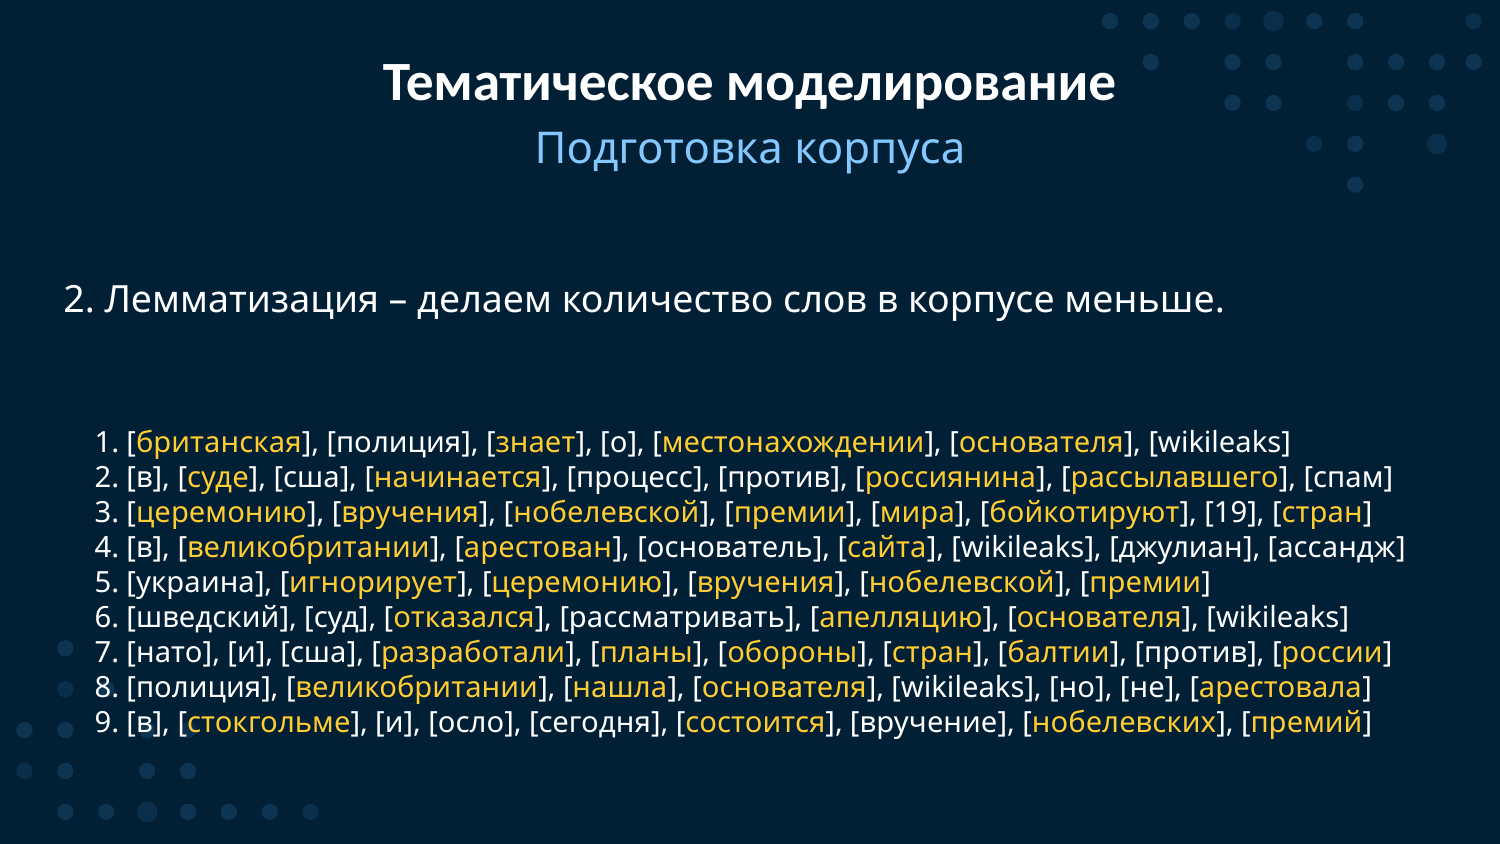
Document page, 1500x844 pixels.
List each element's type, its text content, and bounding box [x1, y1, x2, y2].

text_box 2. Лемматизация – делаем количество слов в корпусе меньше. [48, 267, 1241, 328]
title Тематическое моделирование [103, 44, 1397, 120]
text_box 1. [британская], [полиция], [знает], [о], [местонахождении], [основателя], [wikileaks] 2. [в], [суде], [сша], [начинается], [процесс], [против], [россиянина], [рассылавшего], [спам] 3. [церемонию], [вручения], [нобелевской], [премии], [мира], [бойкотируют], [19], [стран] 4. [в], [великобритании], [арестован], [основатель], [сайта], [wikileaks], [джулиан], [ассандж] 5. [украина], [игнорирует], [церемонию], [вручения], [нобелевской], [премии] 6. [шведский], [суд], [отказался], [рассматривать], [апелляцию], [основателя], [wikileaks] 7. [нато], [и], [сша], [разработали], [планы], [обороны], [стран], [балтии], [против], [россии] 8. [полиция], [великобритании], [нашла], [основателя], [wikileaks], [но], [не], [арестовала] 9. [в], [стокгольме], [и], [осло], [сегодня], [состоится], [вручение], [нобелевских], [премий] [79, 415, 1421, 746]
list Подготовка корпуса [103, 120, 1397, 196]
